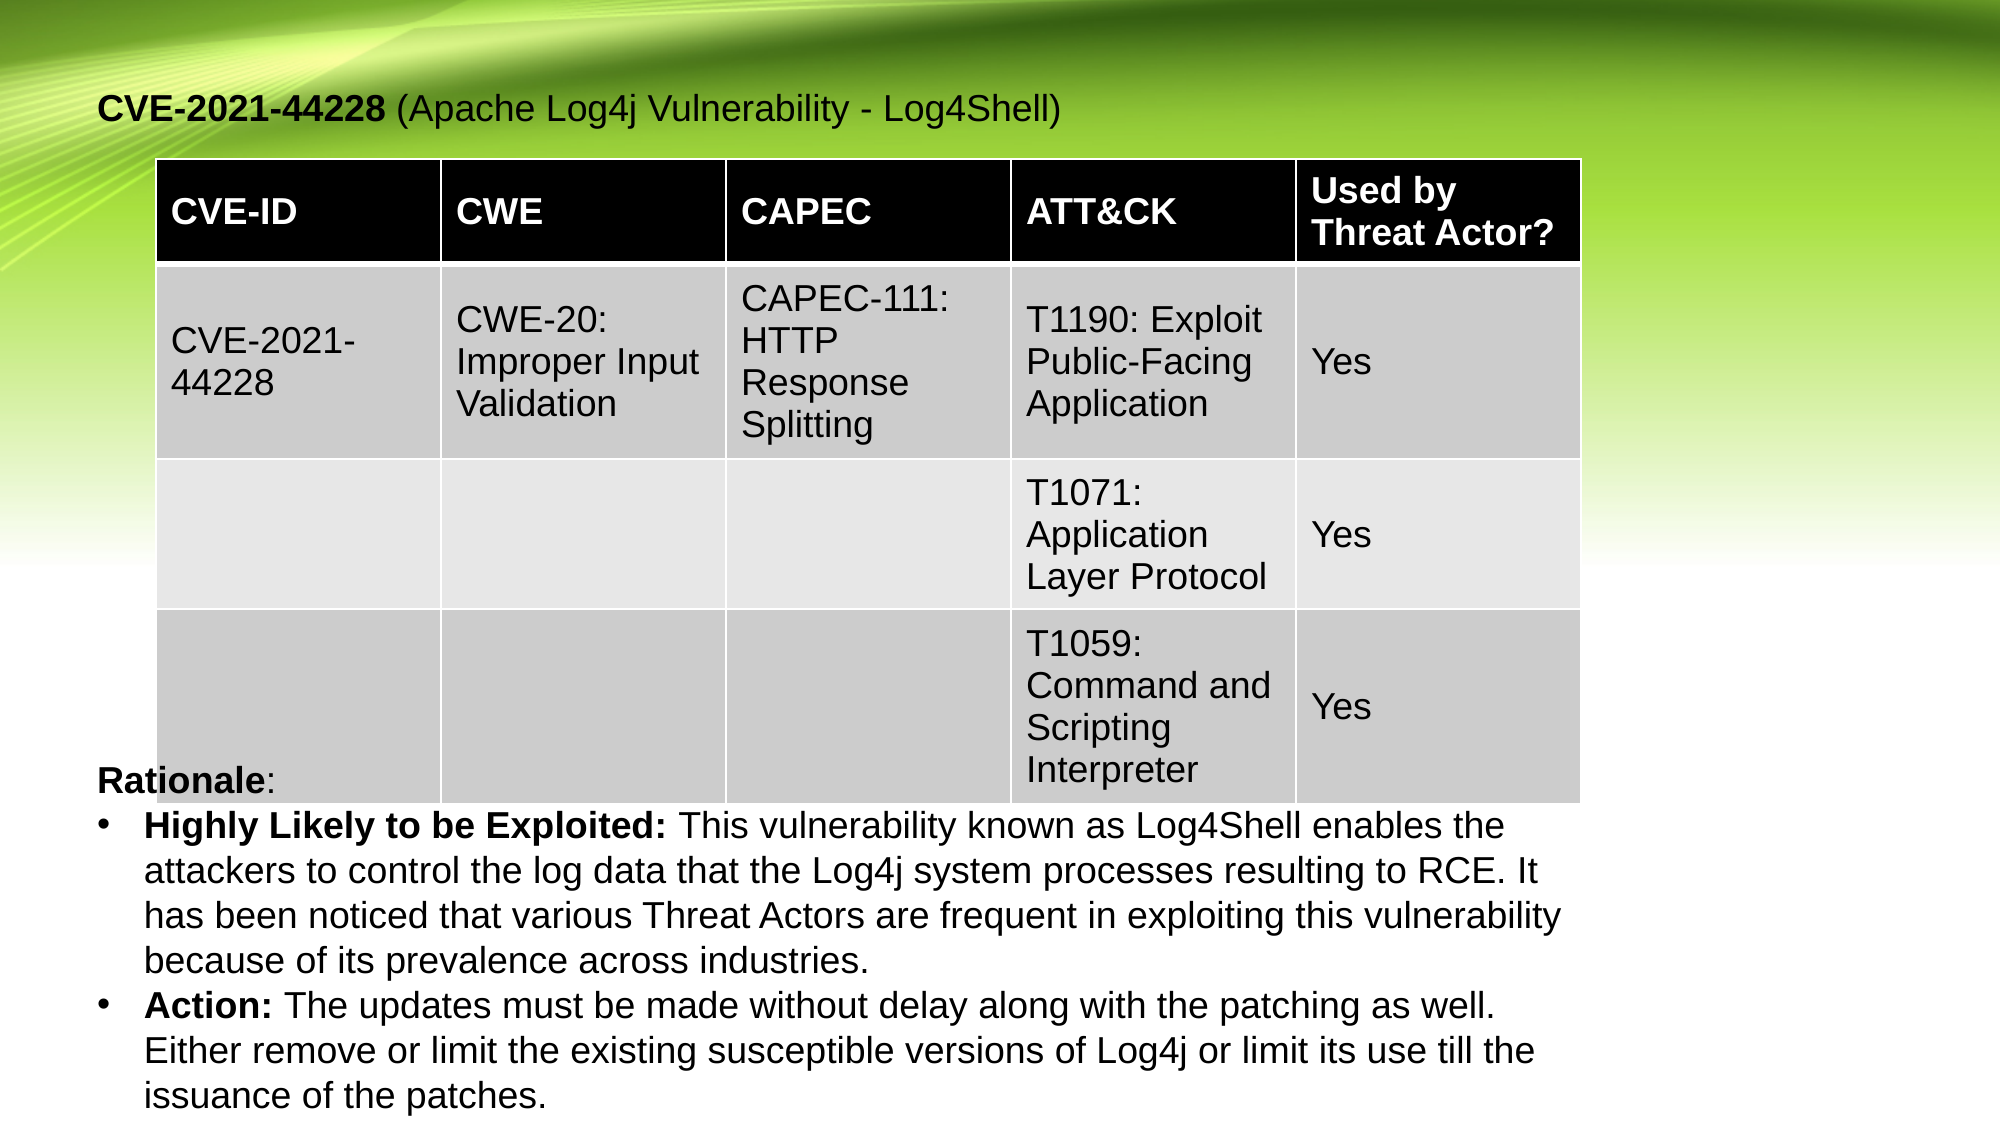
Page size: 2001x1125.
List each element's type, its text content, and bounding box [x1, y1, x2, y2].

table_cell Yes [1297, 460, 1580, 608]
table_cell CWE-20: Improper Input Validation [442, 267, 725, 458]
table_cell [157, 610, 440, 748]
table_cell T1071: Application Layer Protocol [1012, 460, 1295, 608]
table_cell [727, 460, 1010, 608]
table_cell Yes [1297, 267, 1580, 458]
table_header CAPEC [727, 160, 1010, 261]
table_cell T1190: Exploit Public-Facing Application [1012, 267, 1295, 458]
table_header CWE [442, 160, 725, 261]
table_header ATT&CK [1012, 160, 1295, 261]
picture [0, 0, 2000, 1125]
table_header CVE-ID [157, 160, 440, 261]
text_box Rationale: Highly Likely to be Exploited: This vulnerability known as Log4Shell enables the attackers to control the log data that the Log4j system processes resulting to RCE. It has been noticed that various Threat Actors are frequent in exploiting this vulnerability because of its prevalence across industries. Action: The updates must be made without delay along with the patching as well. Either remove or limit the existing susceptible versions of Log4j or limit its use till the issuance of the patches. [82, 748, 1582, 1123]
table_cell [442, 610, 725, 748]
table_cell CVE-2021-44228 [157, 267, 440, 458]
table_header Used by Threat Actor? [1297, 160, 1580, 261]
table_cell CAPEC-111: HTTP Response Splitting [727, 267, 1010, 458]
table_cell Yes [1297, 610, 1580, 748]
table_cell [157, 460, 440, 608]
text_box CVE-2021-44228 (Apache Log4j Vulnerability - Log4Shell) [82, 76, 1083, 136]
table_cell T1059: Command and Scripting Interpreter [1012, 610, 1295, 748]
table_cell [442, 460, 725, 608]
table_cell [727, 610, 1010, 748]
